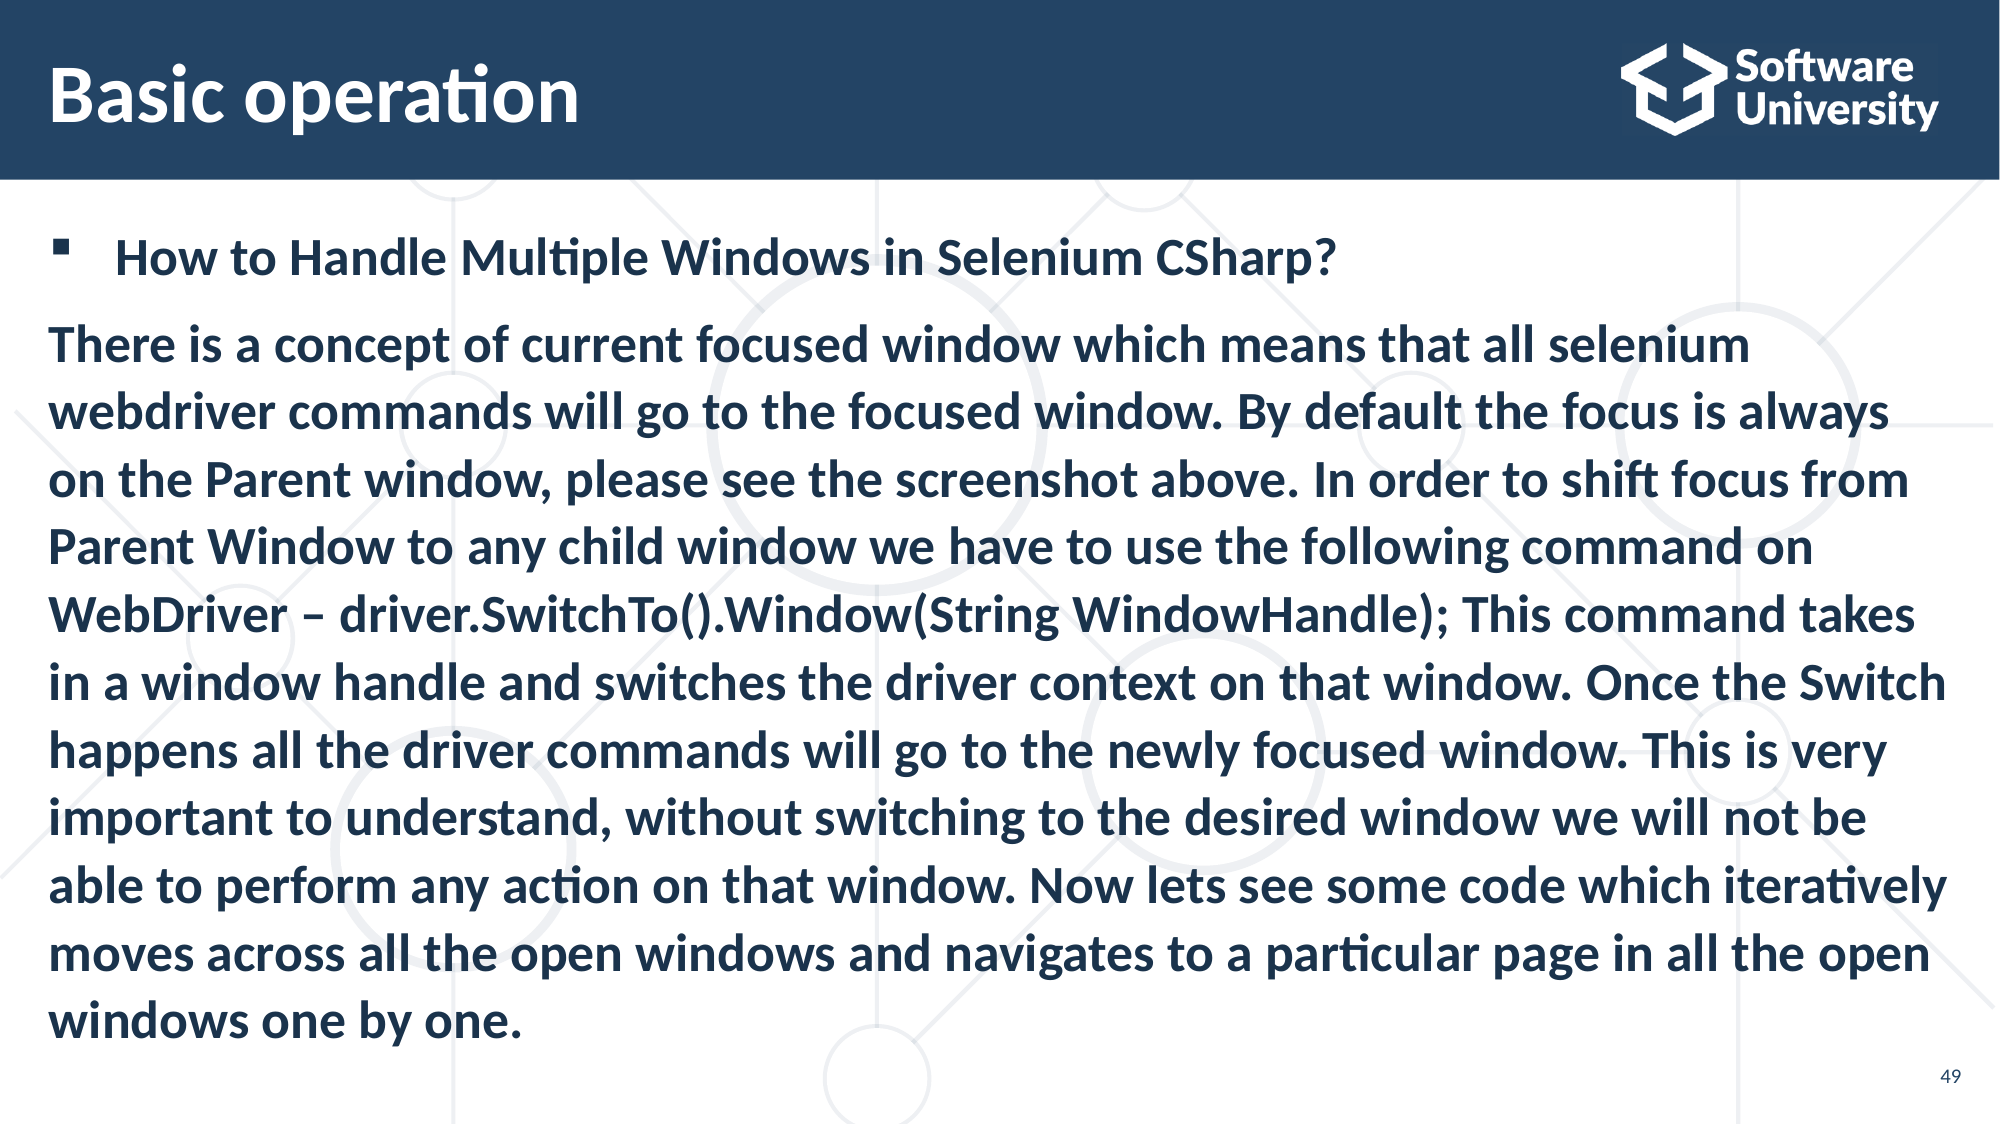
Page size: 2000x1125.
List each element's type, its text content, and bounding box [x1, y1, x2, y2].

picture [1621, 43, 1939, 136]
list How to Handle Multiple Windows in Selenium CSharp? There is a concept of current focused window which means that all selenium webdriver commands will go to the focused window. By default the focus is always on the Parent window, please see the screenshot above. In order to shift focus from Parent Window to any child window we have to use the following command on WebDriver – driver.SwitchTo().Window(String WindowHandle); This command takes in a window handle and switches the driver context on that window. Once the Switch happens all the driver commands will go to the newly focused window. This is very important to understand, without switching to the desired window we will not be able to perform any action on that window. Now lets see some code which iteratively moves across all the open windows and navigates to a particular page in all the open windows one by one. [31, 212, 1970, 1066]
slide_number 49 [1896, 1049, 1968, 1101]
title Basic operation [31, 16, 1591, 162]
